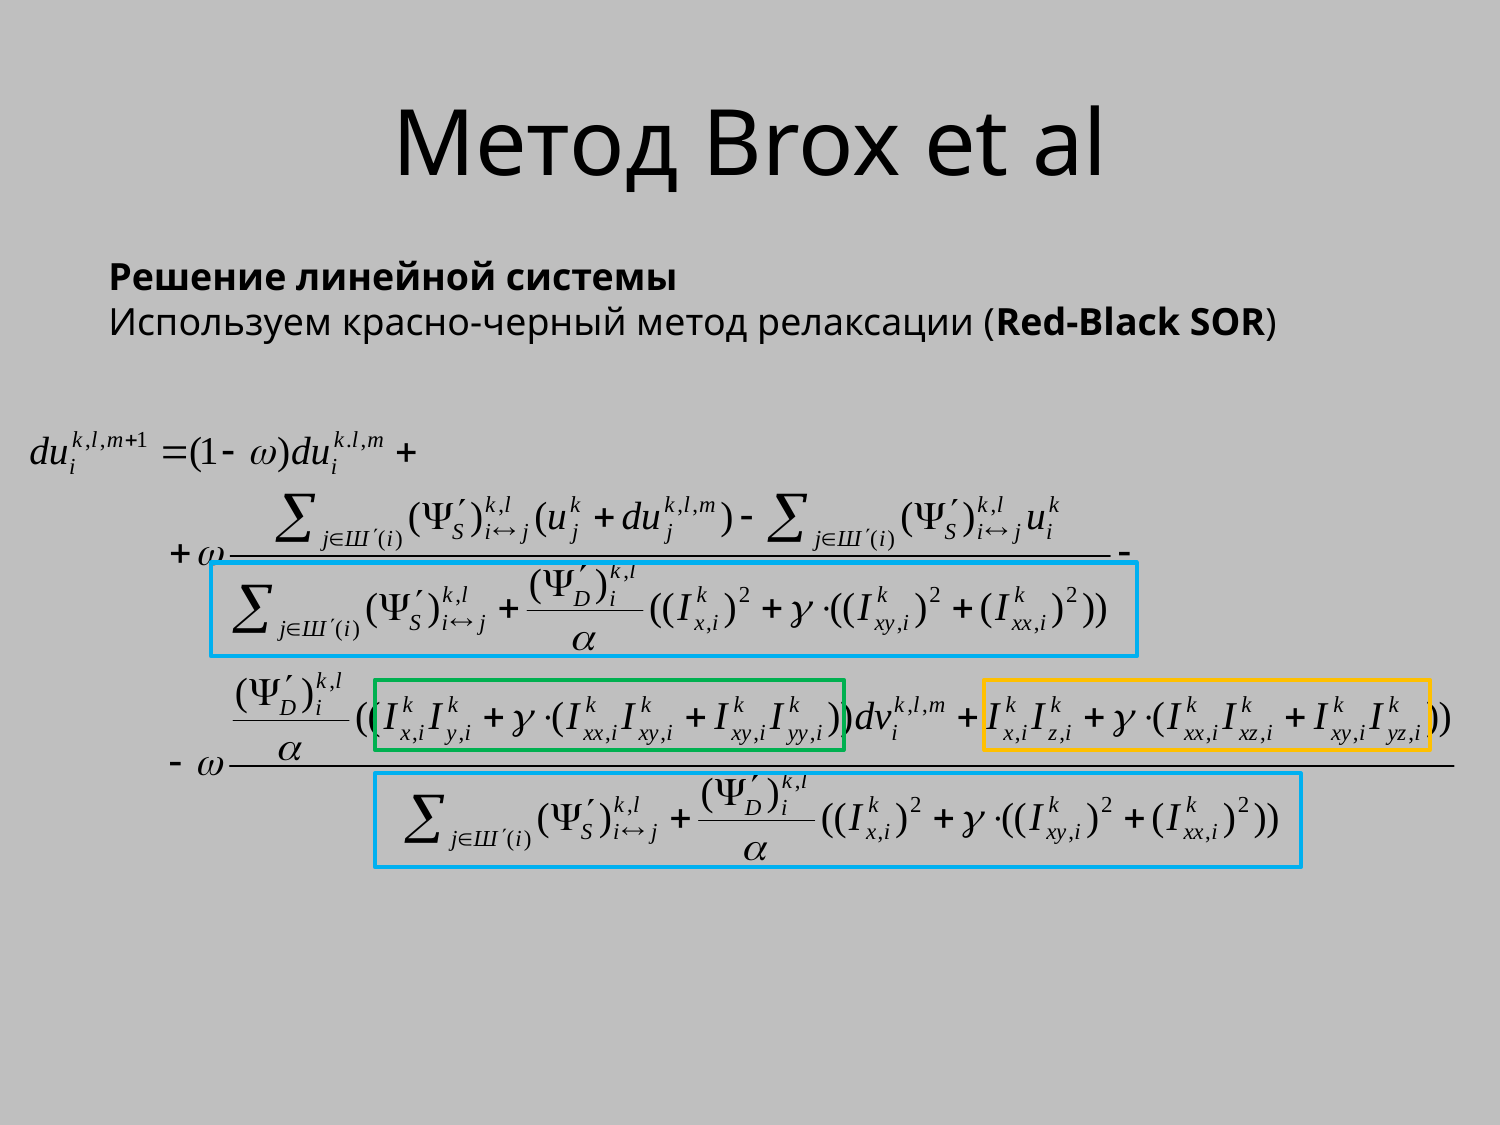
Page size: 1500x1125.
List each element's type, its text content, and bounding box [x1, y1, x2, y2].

title Метод Brox et al [75, 45, 1425, 233]
text_box Решение линейной системы Используем красно-черный метод релаксации (Red-Black SOR) [93, 246, 1418, 351]
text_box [23, 421, 1462, 868]
